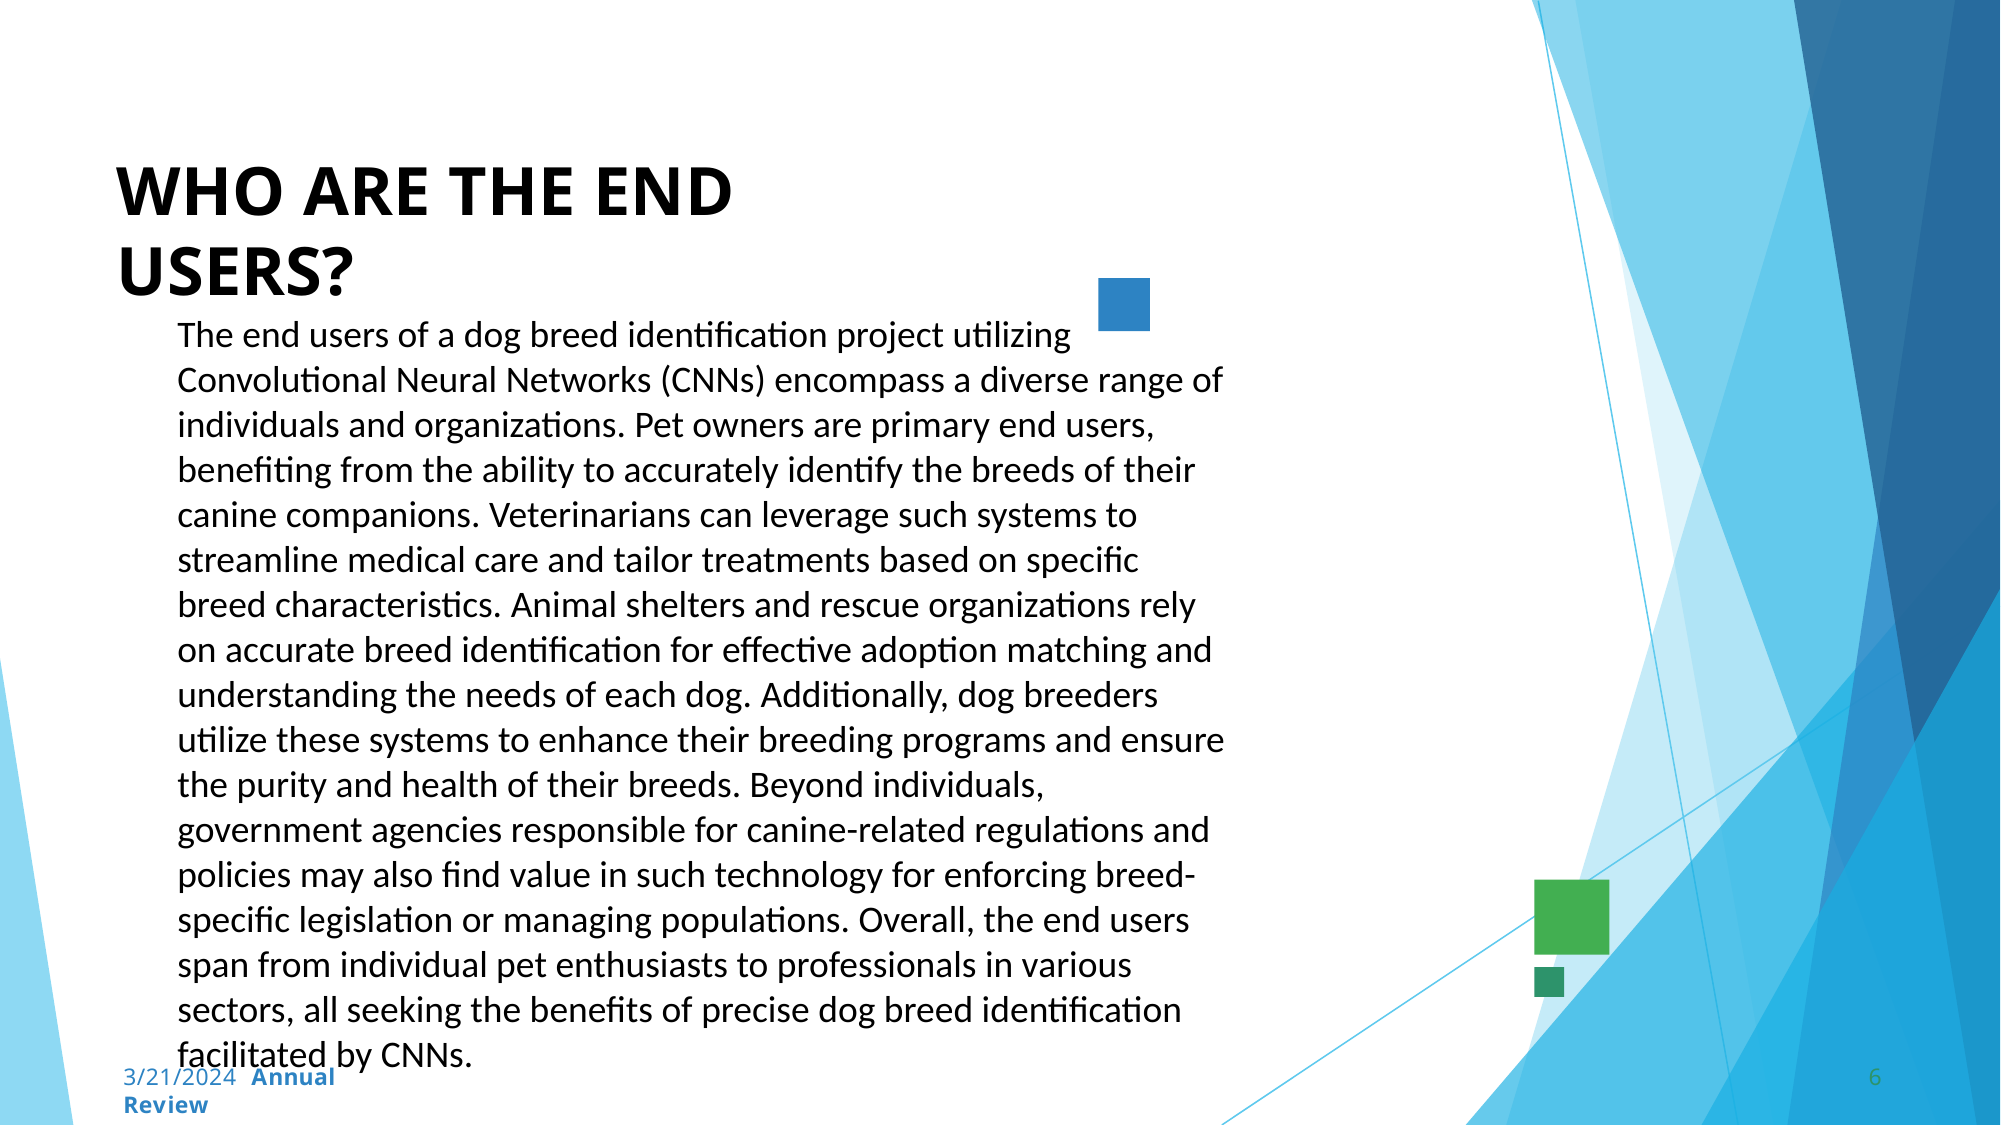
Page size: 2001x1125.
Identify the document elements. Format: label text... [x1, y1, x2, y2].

text_box 3/21/2024 Annual Review [121, 1101, 417, 1118]
slide_number 6 [1862, 1061, 1888, 1125]
text_box [1534, 879, 1610, 955]
text_box [1098, 278, 1150, 302]
title WHO ARE THE END USERS? [114, 146, 938, 337]
picture [118, 1012, 477, 1093]
text_box The end users of a dog breed identification project utilizing Convolutional Neural Networks (CNNs) encompass a diverse range of individuals and organizations. Pet owners are primary end users, benefiting from the ability to accurately identify the breeds of their canine companions. Veterinarians can leverage such systems to streamline medical care and tailor treatments based on specific breed characteristics. Animal shelters and rescue organizations rely on accurate breed identification for effective adoption matching and understanding the needs of each dog. Additionally, dog breeders utilize these systems to enhance their breeding programs and ensure the purity and health of their breeds. Beyond individuals, government agencies responsible for canine-related regulations and policies may also find value in such technology for enforcing breed-specific legislation or managing populations. Overall, the end users span from individual pet enthusiasts to professionals in various sectors, all seeking the benefits of precise dog breed identification facilitated by CNNs. [162, 302, 1250, 1083]
text_box [1534, 967, 1565, 997]
